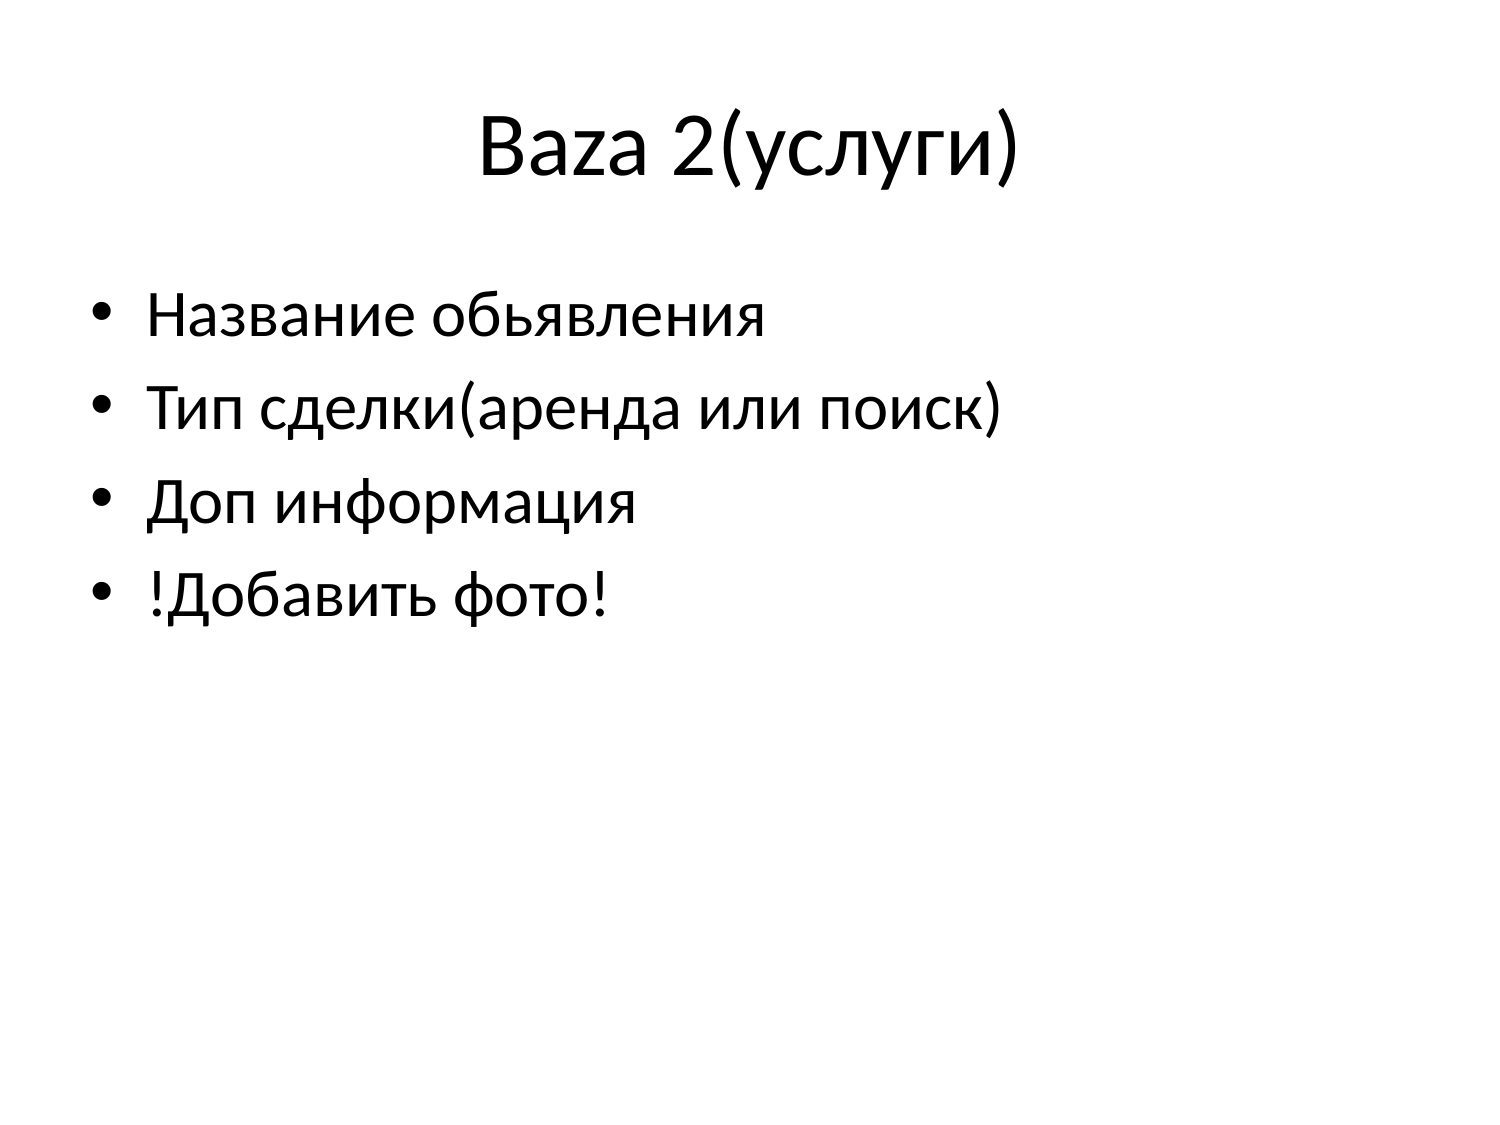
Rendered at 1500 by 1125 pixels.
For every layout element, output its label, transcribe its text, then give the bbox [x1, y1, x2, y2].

list Название обьявления Тип сделки(аренда или поиск) Доп информация !Добавить фото! [75, 262, 1425, 1005]
title Baza 2(услуги) [75, 45, 1425, 233]
